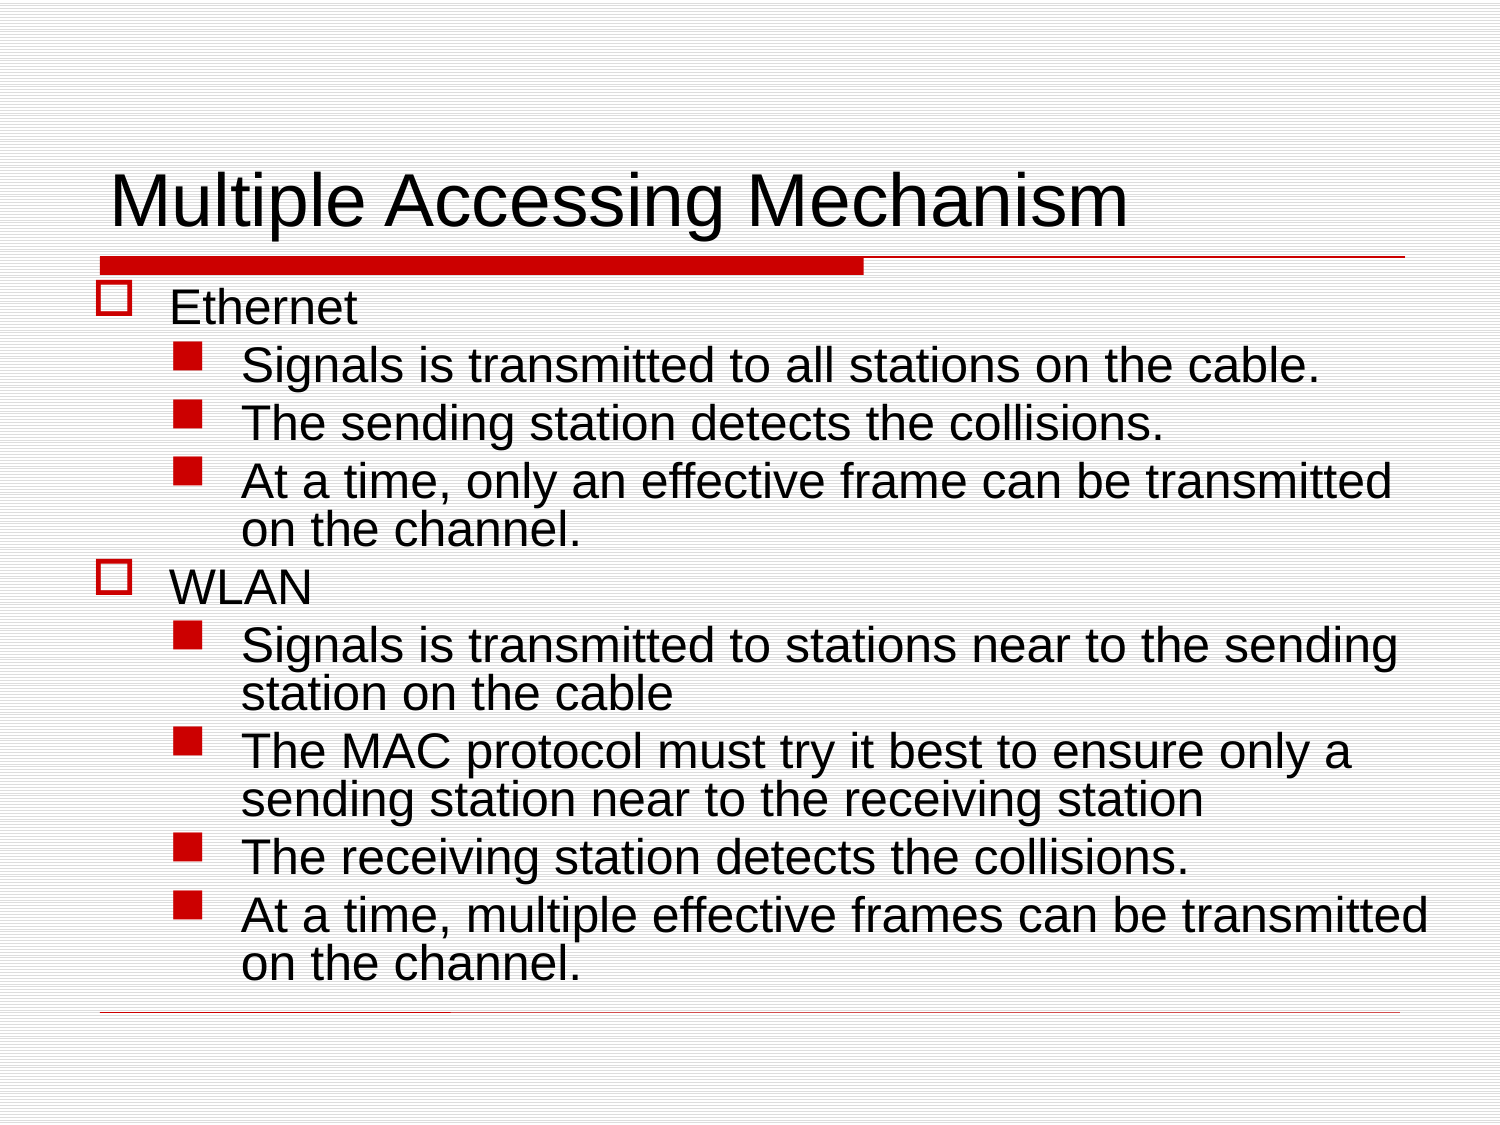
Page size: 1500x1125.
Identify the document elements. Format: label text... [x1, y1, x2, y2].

list Ethernet Signals is transmitted to all stations on the cable. The sending station detects the collisions. At a time, only an effective frame can be transmitted on the channel. WLAN Signals is transmitted to stations near to the sending station on the cable The MAC protocol must try it best to ensure only a sending station near to the receiving station The receiving station detects the collisions. At a time, multiple effective frames can be transmitted on the channel. [76, 278, 1459, 954]
title Multiple Accessing Mechanism [94, 50, 1407, 250]
